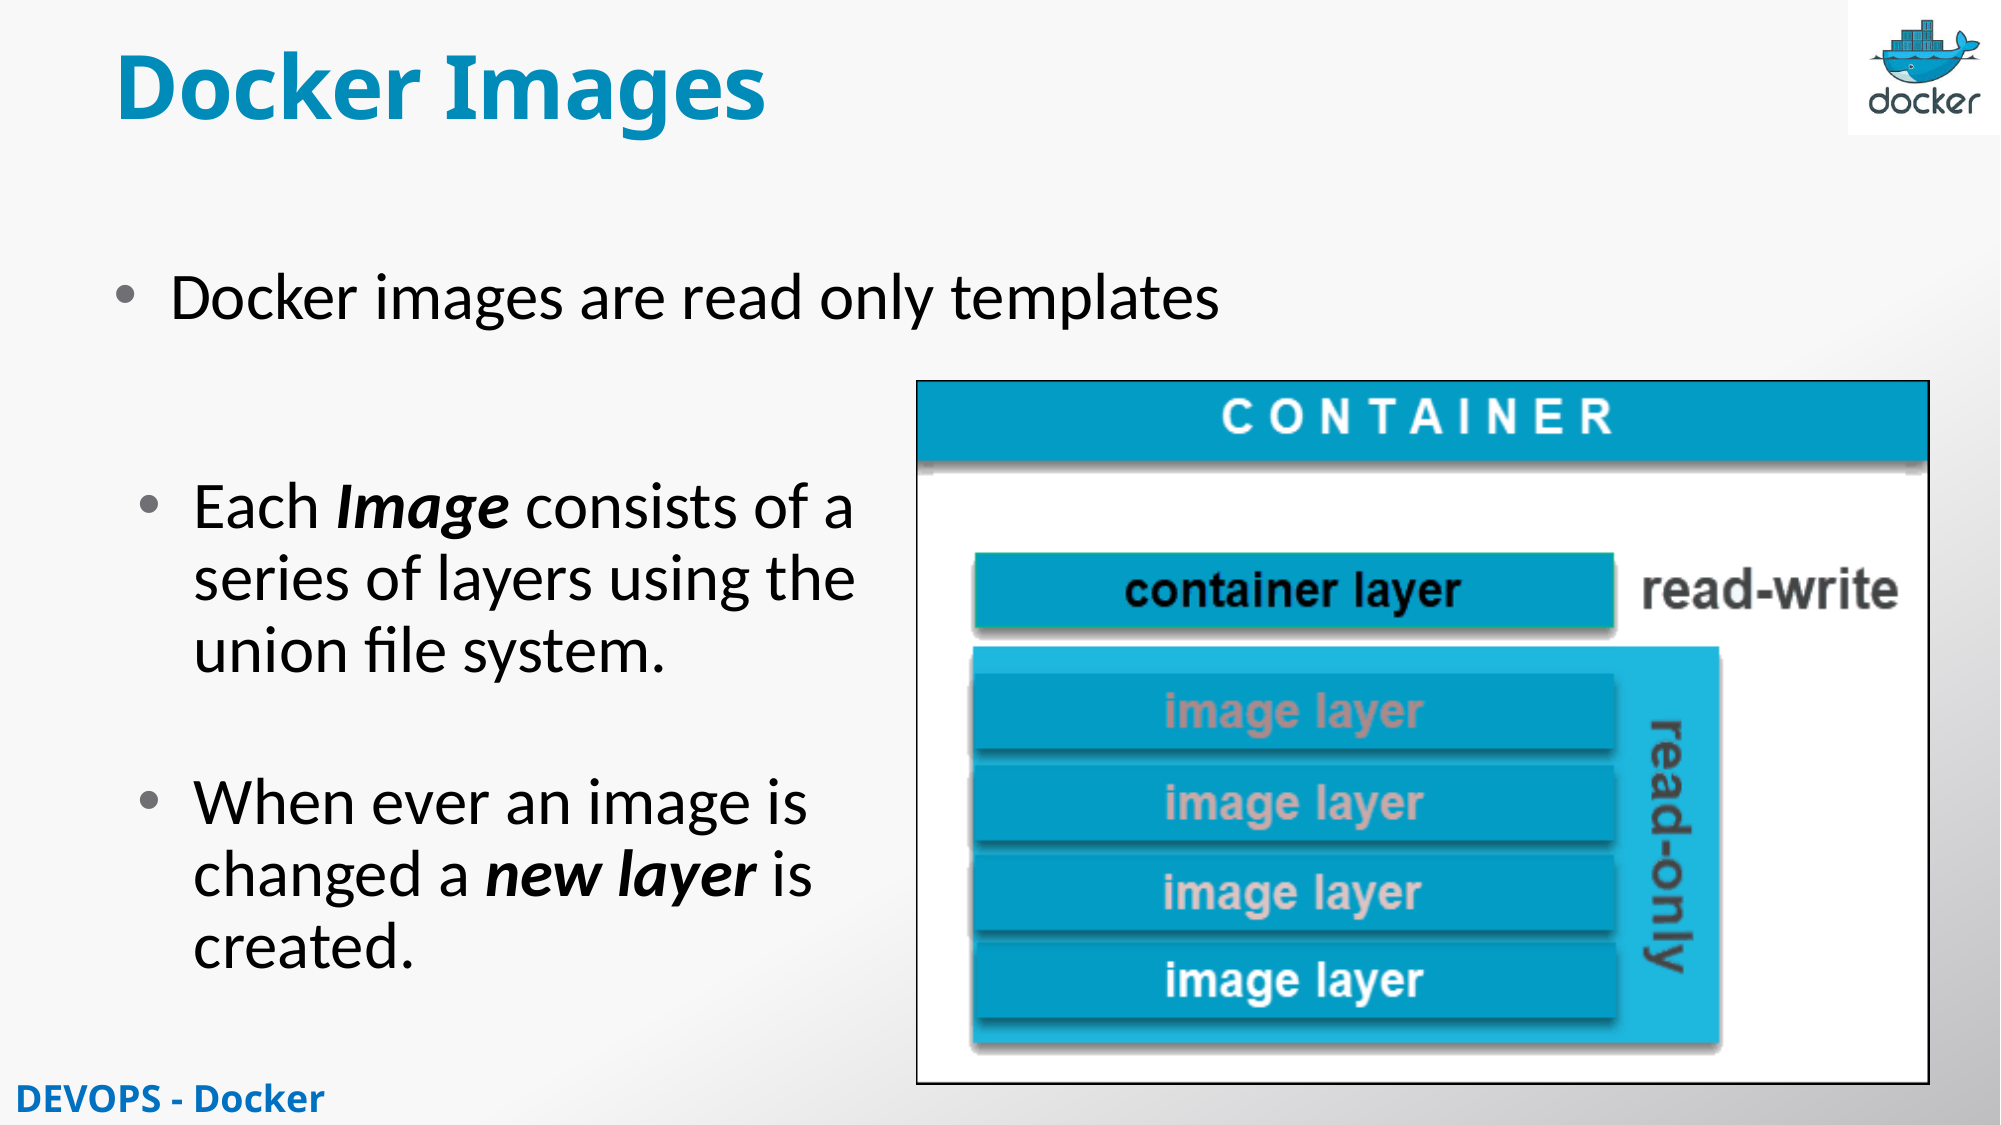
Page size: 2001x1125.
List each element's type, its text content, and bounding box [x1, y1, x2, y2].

picture [1848, 0, 2000, 135]
picture [1222, 398, 1253, 434]
picture [916, 380, 1931, 1086]
picture [1488, 398, 1516, 434]
picture [1270, 398, 1304, 434]
picture [1581, 398, 1612, 434]
picture [1321, 398, 1349, 434]
picture [1460, 398, 1469, 434]
title Docker Images [113, 47, 1764, 206]
picture [1410, 398, 1443, 434]
text_box Each Image consists of a series of layers using the union file system. When ever an image is changed a new layer is created. [137, 471, 913, 1085]
list Docker images are read only templates [113, 261, 1764, 922]
picture [1368, 398, 1397, 434]
picture [1535, 398, 1563, 434]
